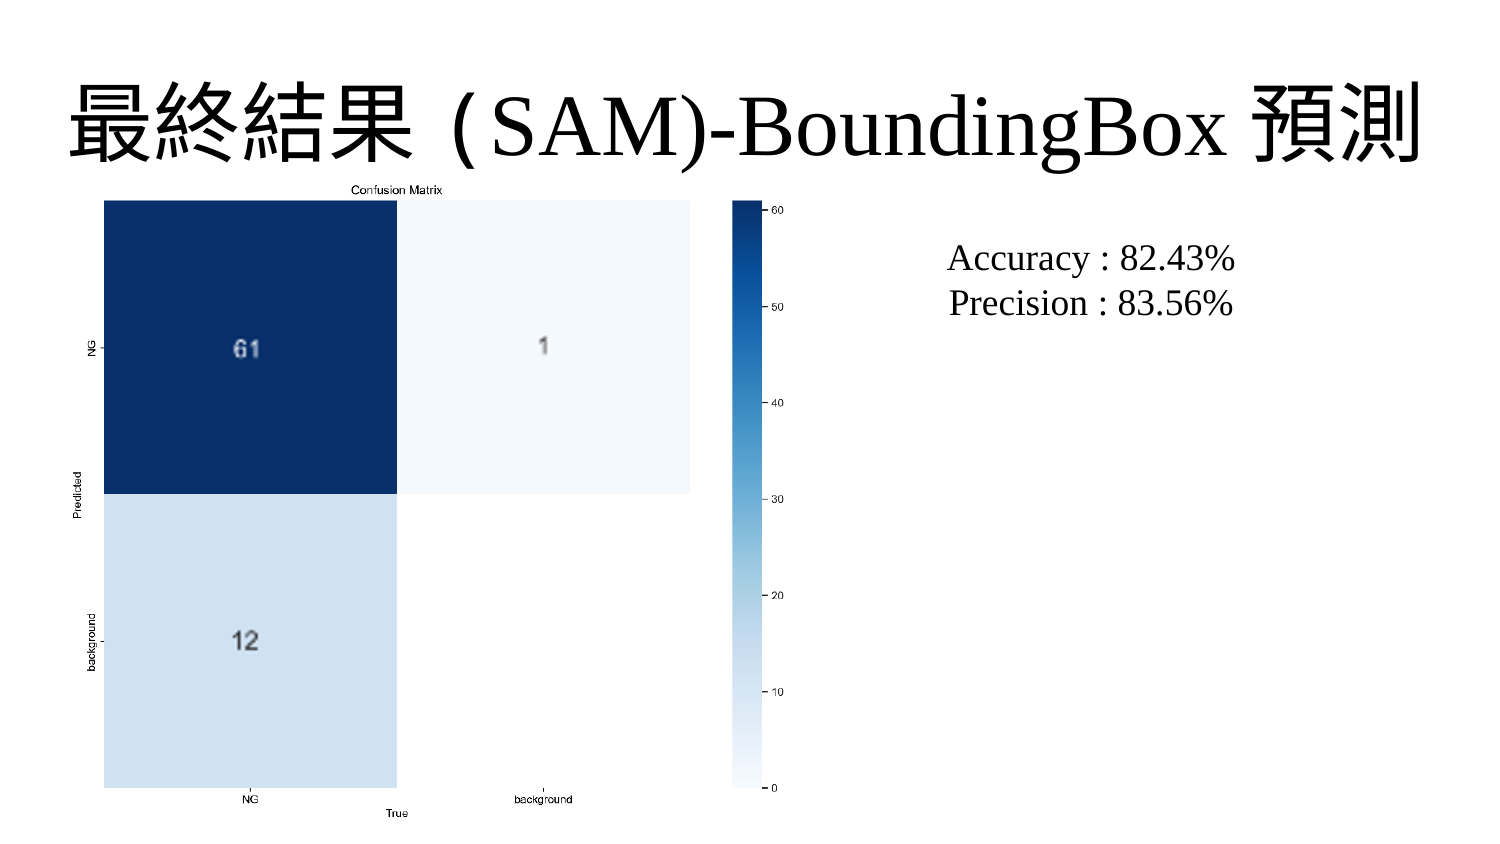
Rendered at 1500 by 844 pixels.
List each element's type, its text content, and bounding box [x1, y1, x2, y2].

text_box Accuracy : 82.43% Precision : 83.56% [805, 225, 1378, 330]
title 最終結果(SAM)-BoundingBox預測 [51, 51, 1449, 189]
picture [69, 182, 787, 820]
